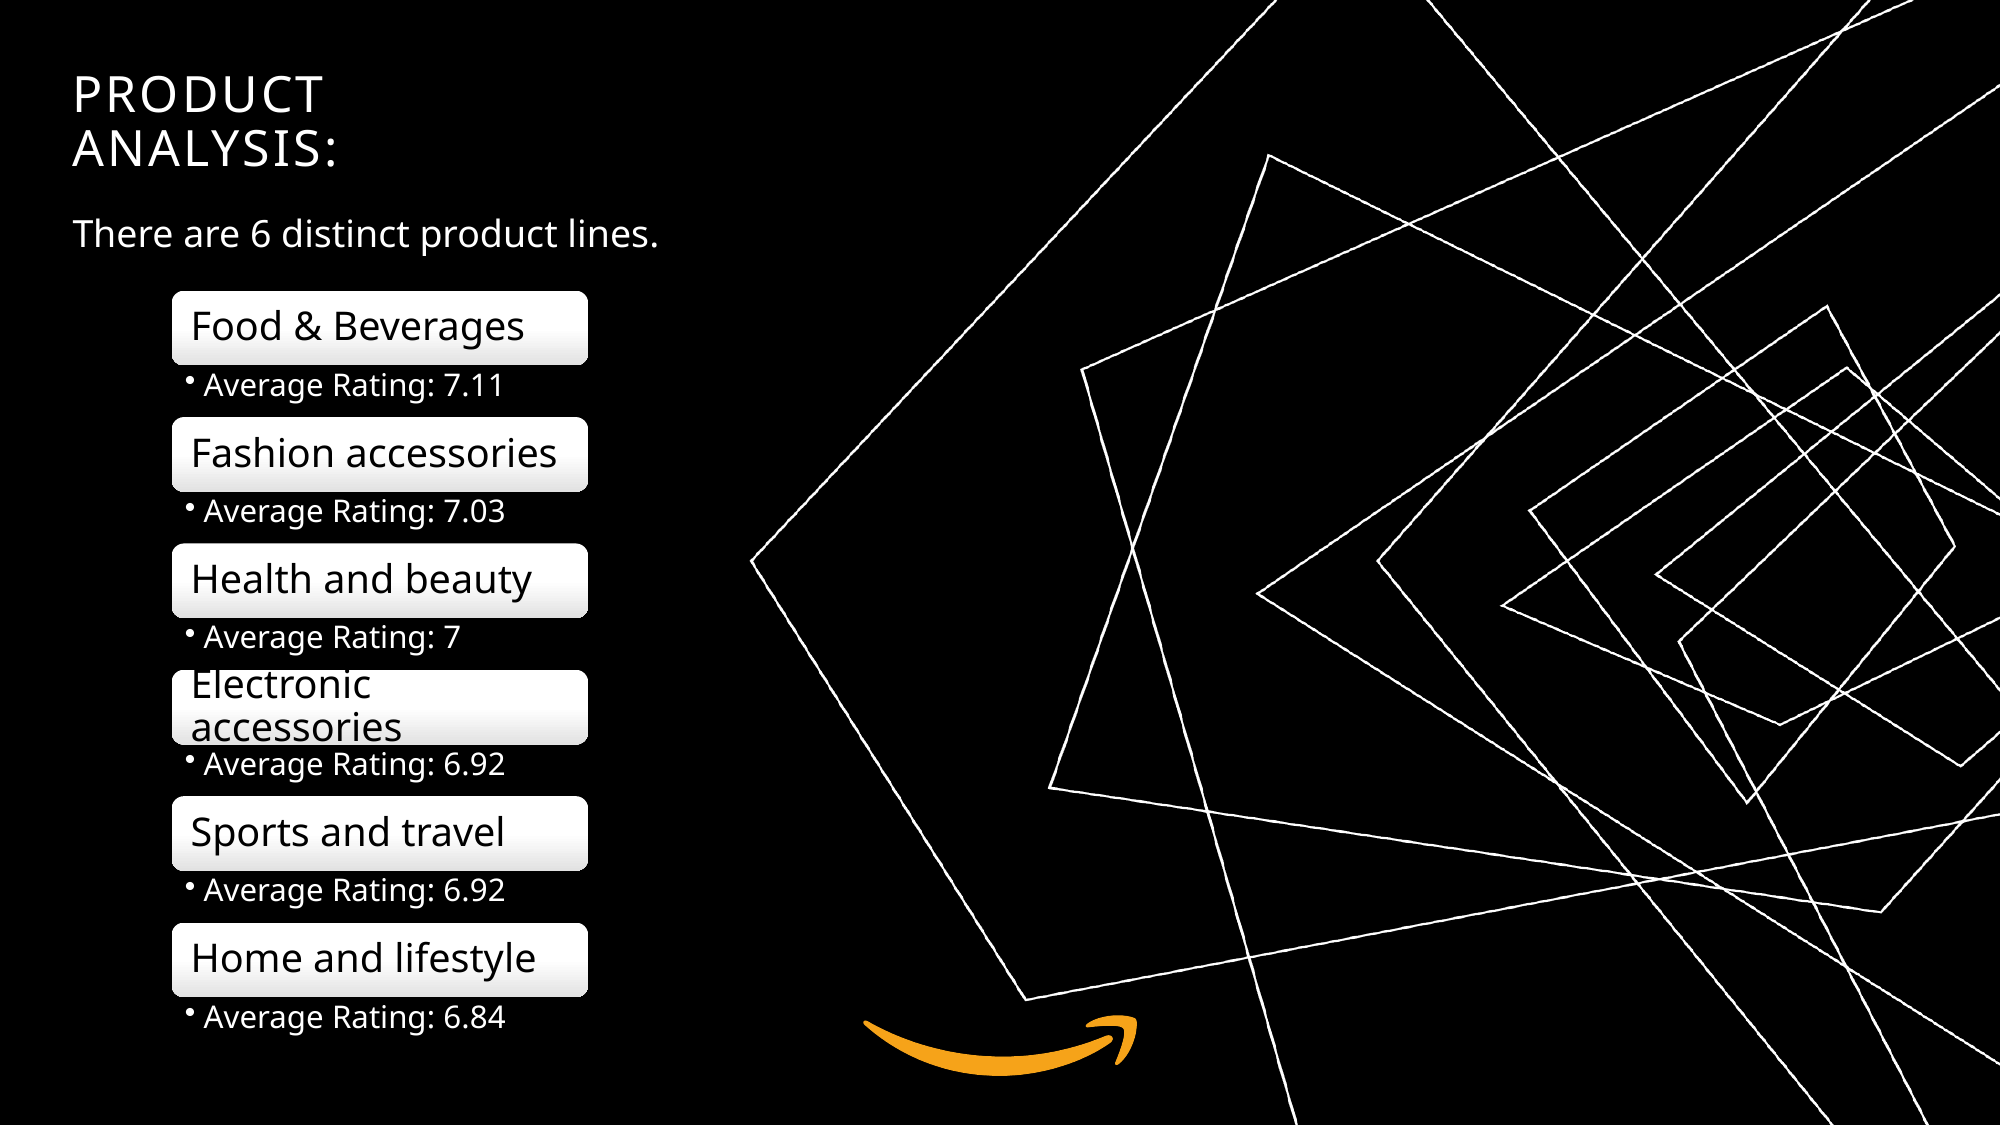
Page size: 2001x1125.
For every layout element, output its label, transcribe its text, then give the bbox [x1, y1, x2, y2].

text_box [171, 258, 589, 1081]
picture [693, 0, 2000, 1125]
list There are 6 distinct product lines. [57, 184, 820, 1093]
title Product analysis: [57, 32, 380, 184]
